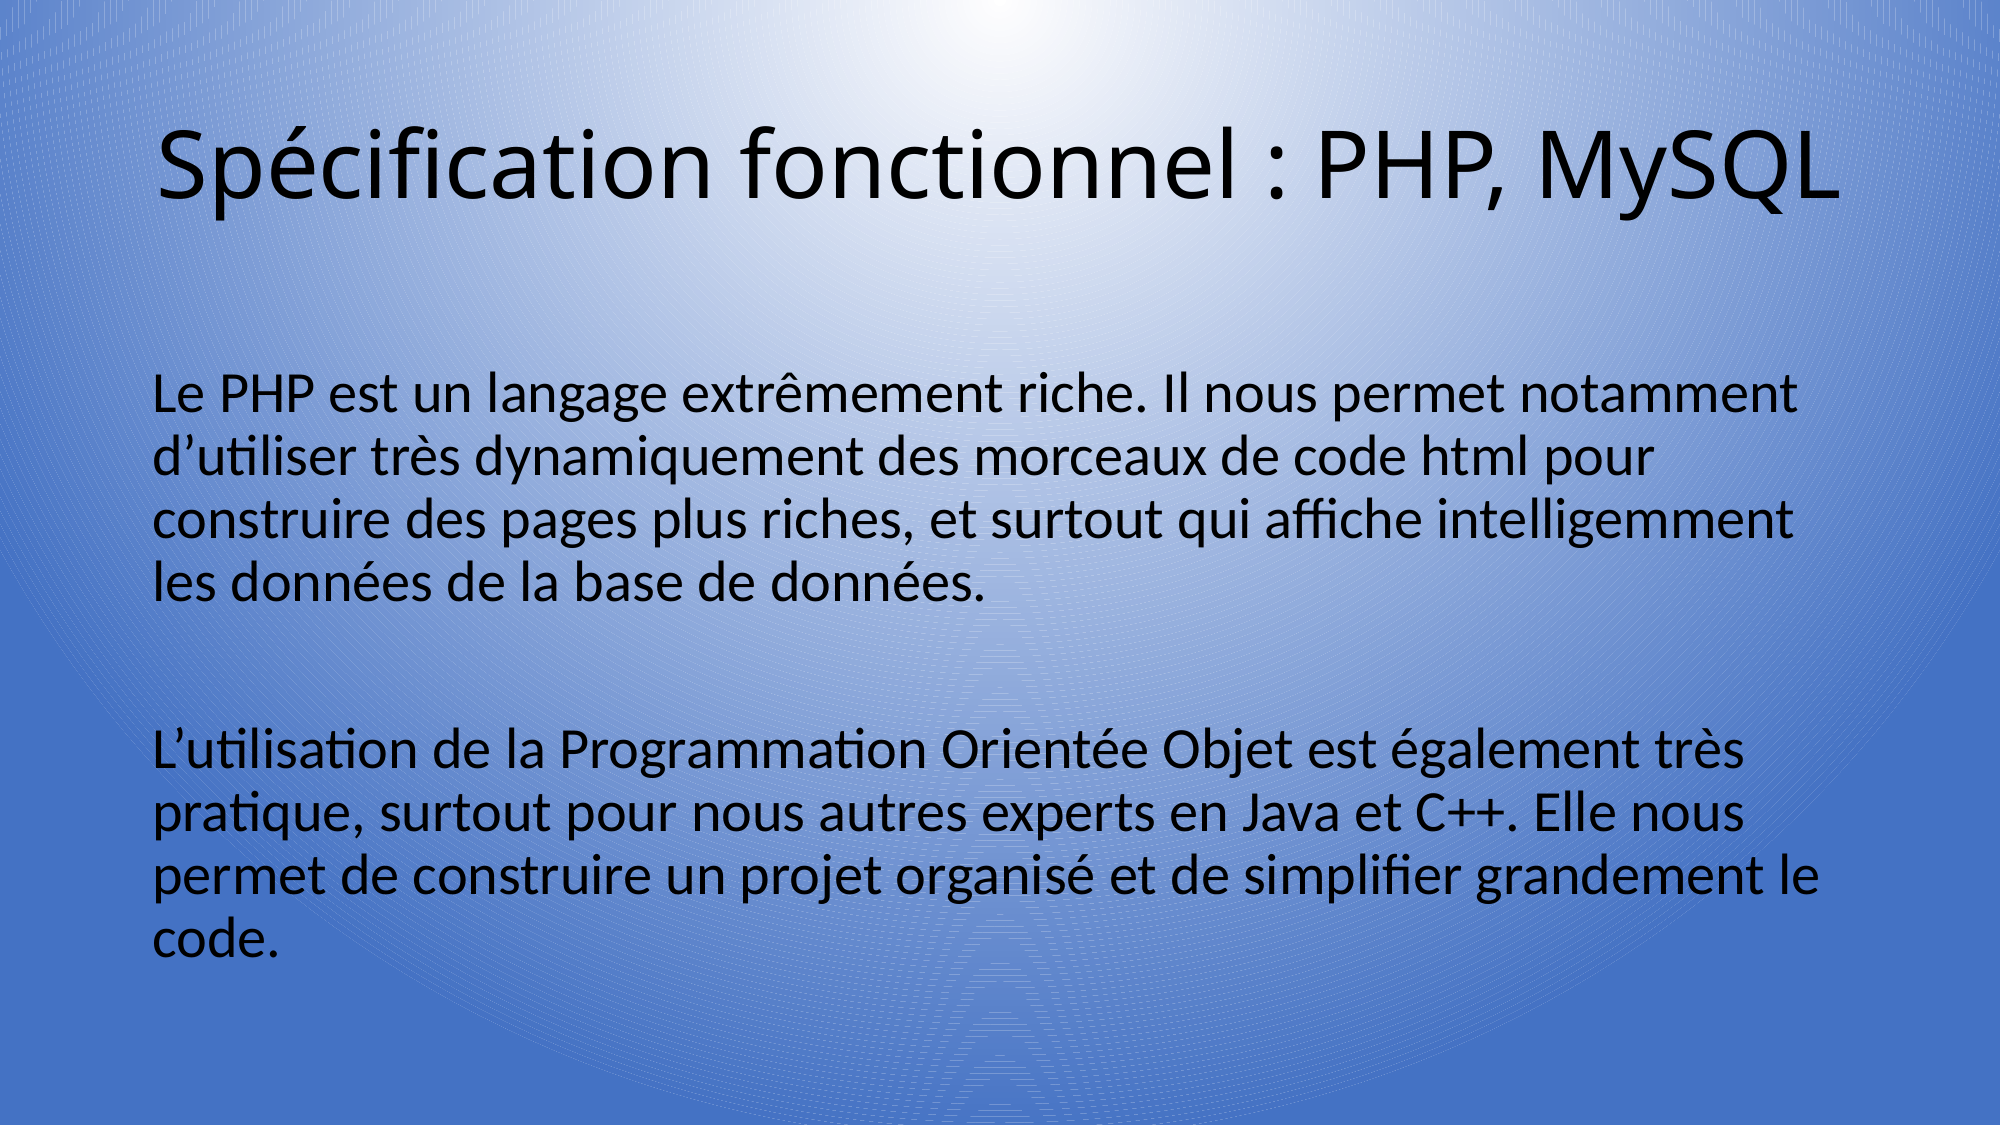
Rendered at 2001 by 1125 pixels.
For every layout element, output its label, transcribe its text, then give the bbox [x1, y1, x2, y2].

title Spécification fonctionnel : PHP, MySQL [137, 59, 1863, 263]
list Le PHP est un langage extrêmement riche. Il nous permet notamment d’utiliser très dynamiquement des morceaux de code html pour construire des pages plus riches, et surtout qui affiche intelligemment les données de la base de données. L’utilisation de la Programmation Orientée Objet est également très pratique, surtout pour nous autres experts en Java et C++. Elle nous permet de construire un projet organisé et de simplifier grandement le code. [137, 263, 1863, 978]
